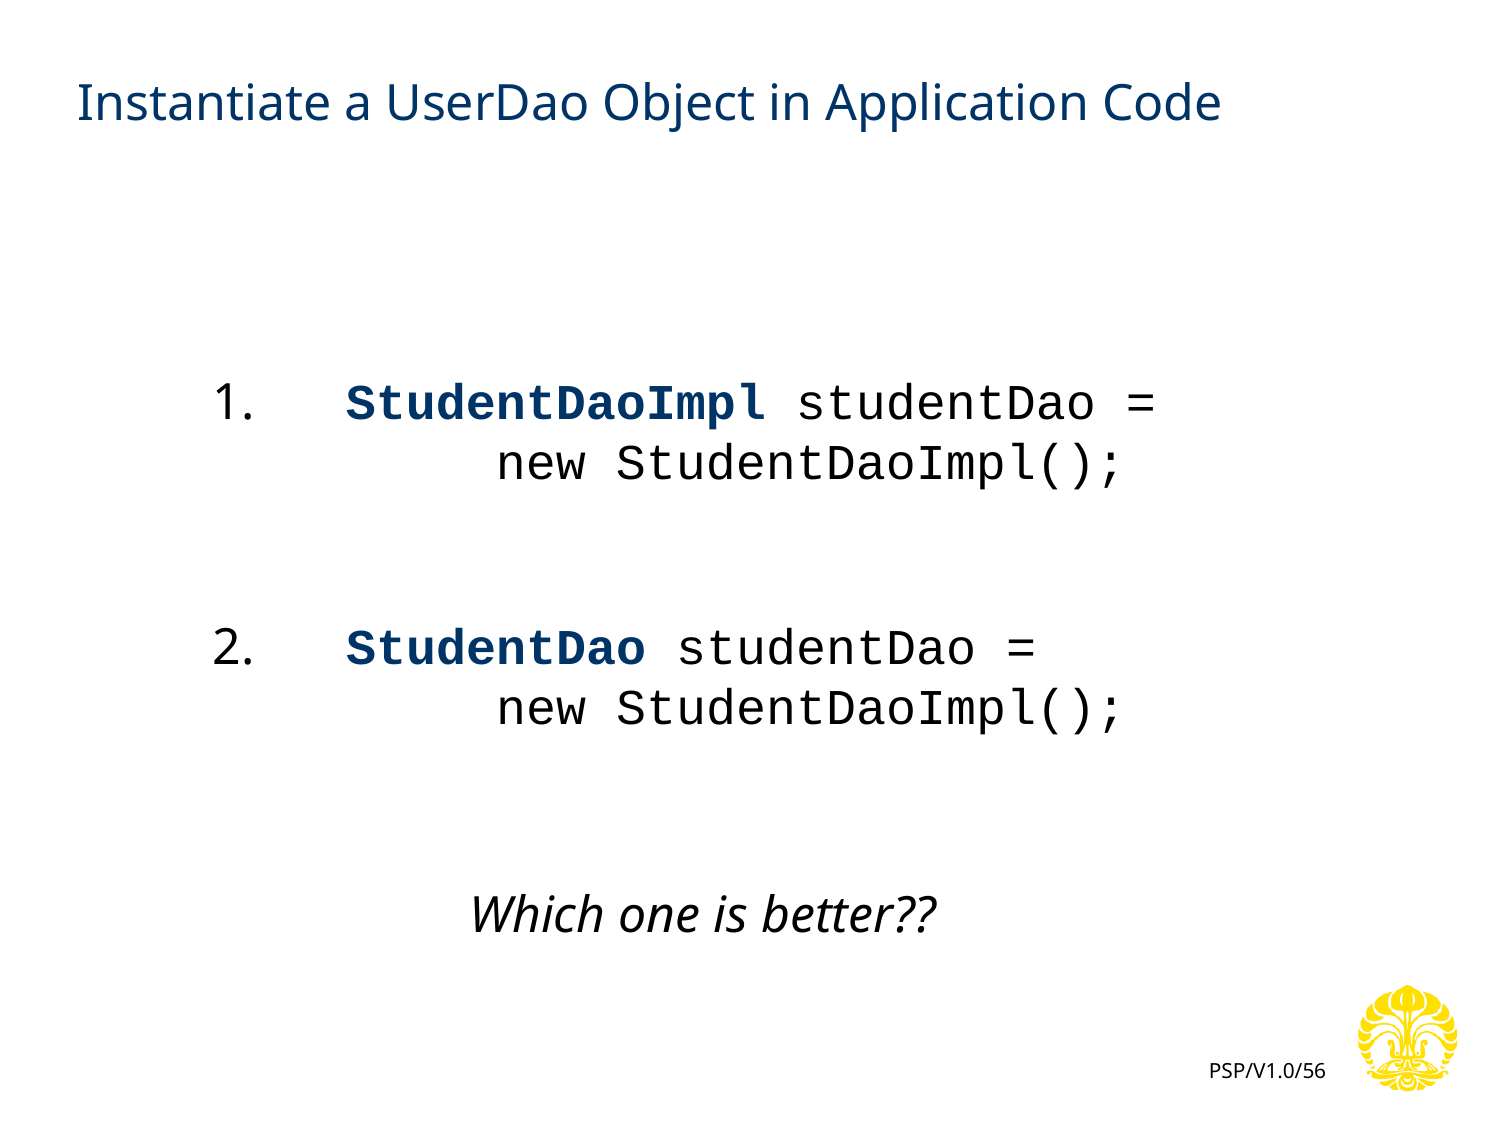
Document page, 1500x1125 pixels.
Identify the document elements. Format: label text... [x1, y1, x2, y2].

title Instantiate a UserDao Object in Application Code [62, 61, 1402, 138]
text_box 1. [197, 362, 270, 438]
text_box StudentDao studentDao = new StudentDaoImpl(); [331, 607, 1171, 742]
text_box Which one is better?? [454, 874, 952, 950]
text_box 2. [197, 607, 270, 682]
text_box StudentDaoImpl studentDao = new StudentDaoImpl(); [331, 362, 1171, 498]
